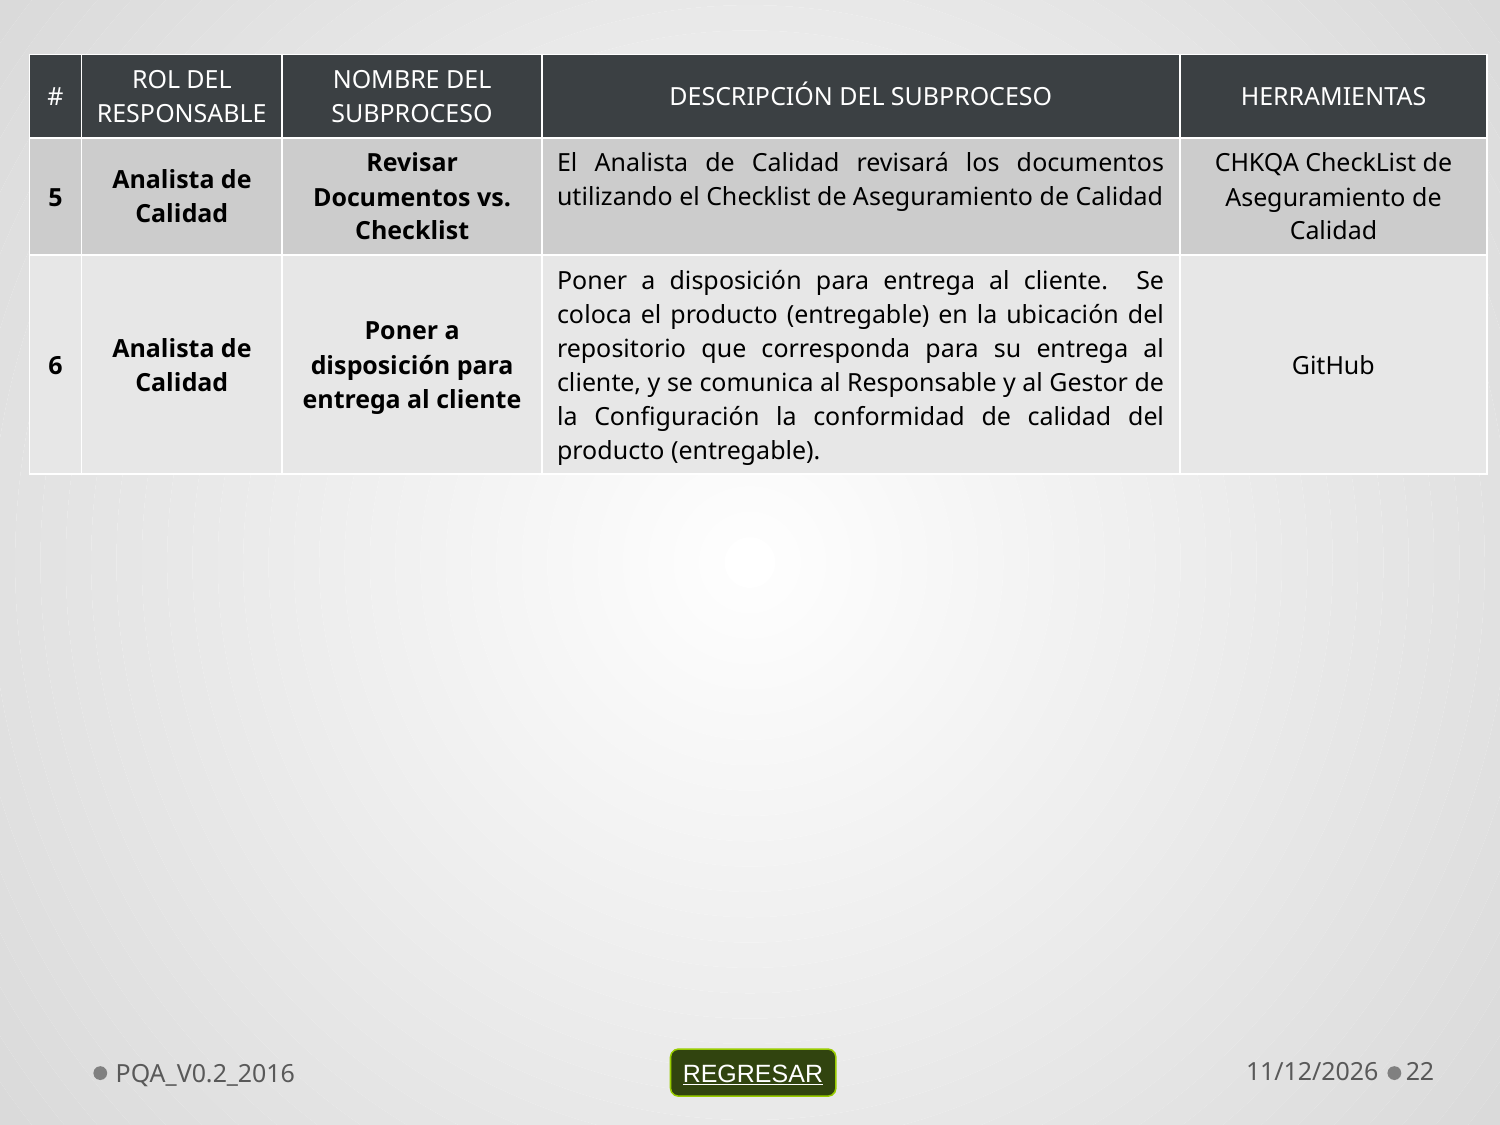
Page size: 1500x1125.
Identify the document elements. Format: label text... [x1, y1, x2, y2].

table_header ROL DEL RESPONSABLE [82, 55, 281, 137]
table_cell Poner a disposición para entrega al cliente. Se coloca el producto (entregable) en la ubicación del repositorio que corresponda para su entrega al cliente, y se comunica al Responsable y al Gestor de la Configuración la conformidad de calidad del producto (entregable). [543, 256, 1179, 473]
table_cell Poner a disposición para entrega al cliente [283, 256, 541, 473]
text_box REGRESAR [670, 1049, 836, 1097]
table_cell Revisar Documentos vs. Checklist [283, 139, 541, 254]
footer PQA_V0.2_2016 [108, 1042, 703, 1103]
table_header # [30, 55, 81, 137]
slide_number 22 [1401, 1042, 1494, 1103]
table_header DESCRIPCIÓN DEL SUBPROCESO [543, 55, 1179, 137]
table_cell GitHub [1181, 256, 1486, 473]
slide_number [1043, 1042, 1386, 1103]
table_cell 6 [30, 256, 81, 473]
table_header NOMBRE DEL SUBPROCESO [283, 55, 541, 137]
table_cell Analista de Calidad [82, 139, 281, 254]
table_cell 5 [30, 139, 81, 254]
table_cell El Analista de Calidad revisará los documentos utilizando el Checklist de Aseguramiento de Calidad [543, 139, 1179, 254]
table_cell CHKQA CheckList de Aseguramiento de Calidad [1181, 139, 1486, 254]
table_header HERRAMIENTAS [1181, 55, 1486, 137]
table_cell Analista de Calidad [82, 256, 281, 473]
